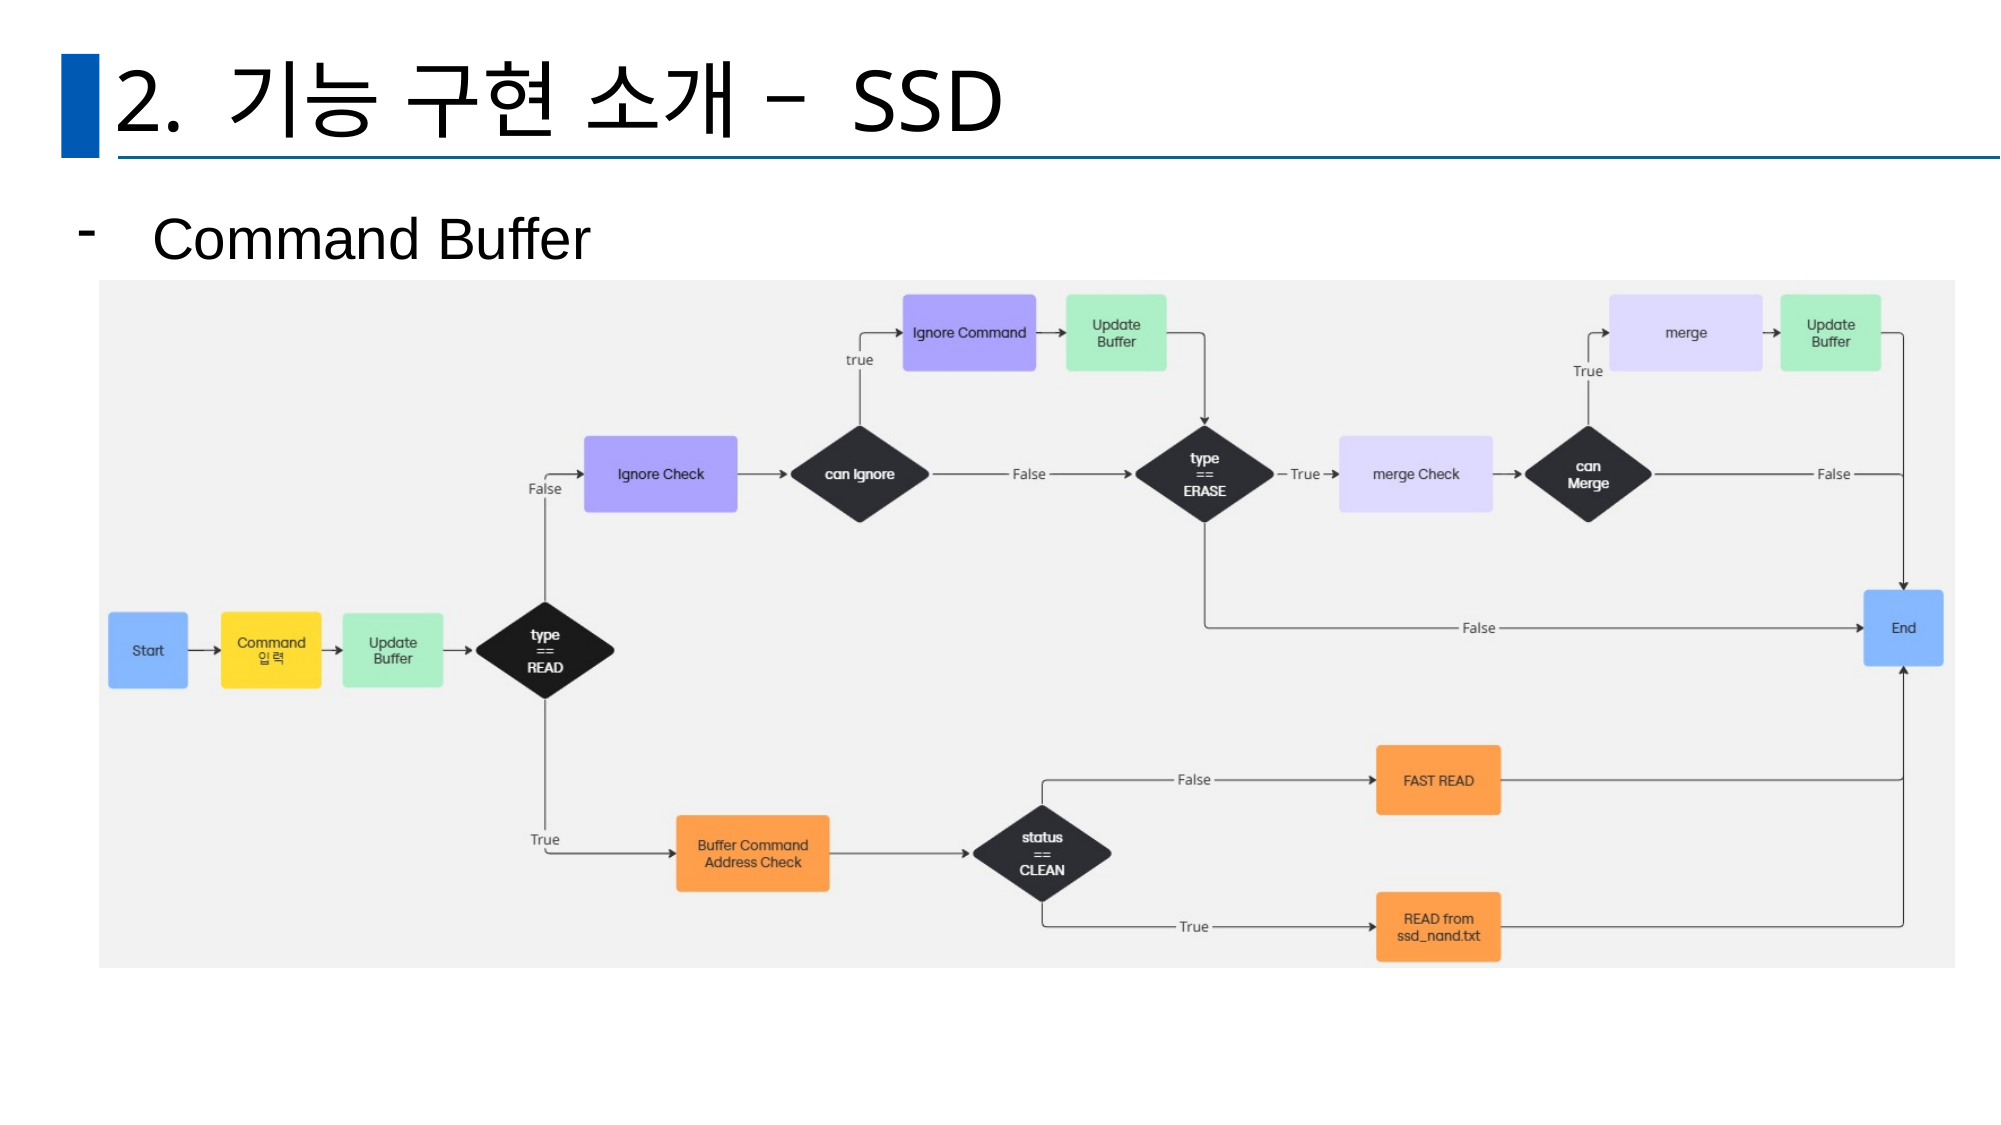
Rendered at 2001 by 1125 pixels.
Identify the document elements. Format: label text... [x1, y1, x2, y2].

title 2. 기능 구현 소개 – SSD [99, 50, 1825, 158]
text_box Command Buffer [33, 201, 1960, 280]
picture [99, 280, 1955, 968]
